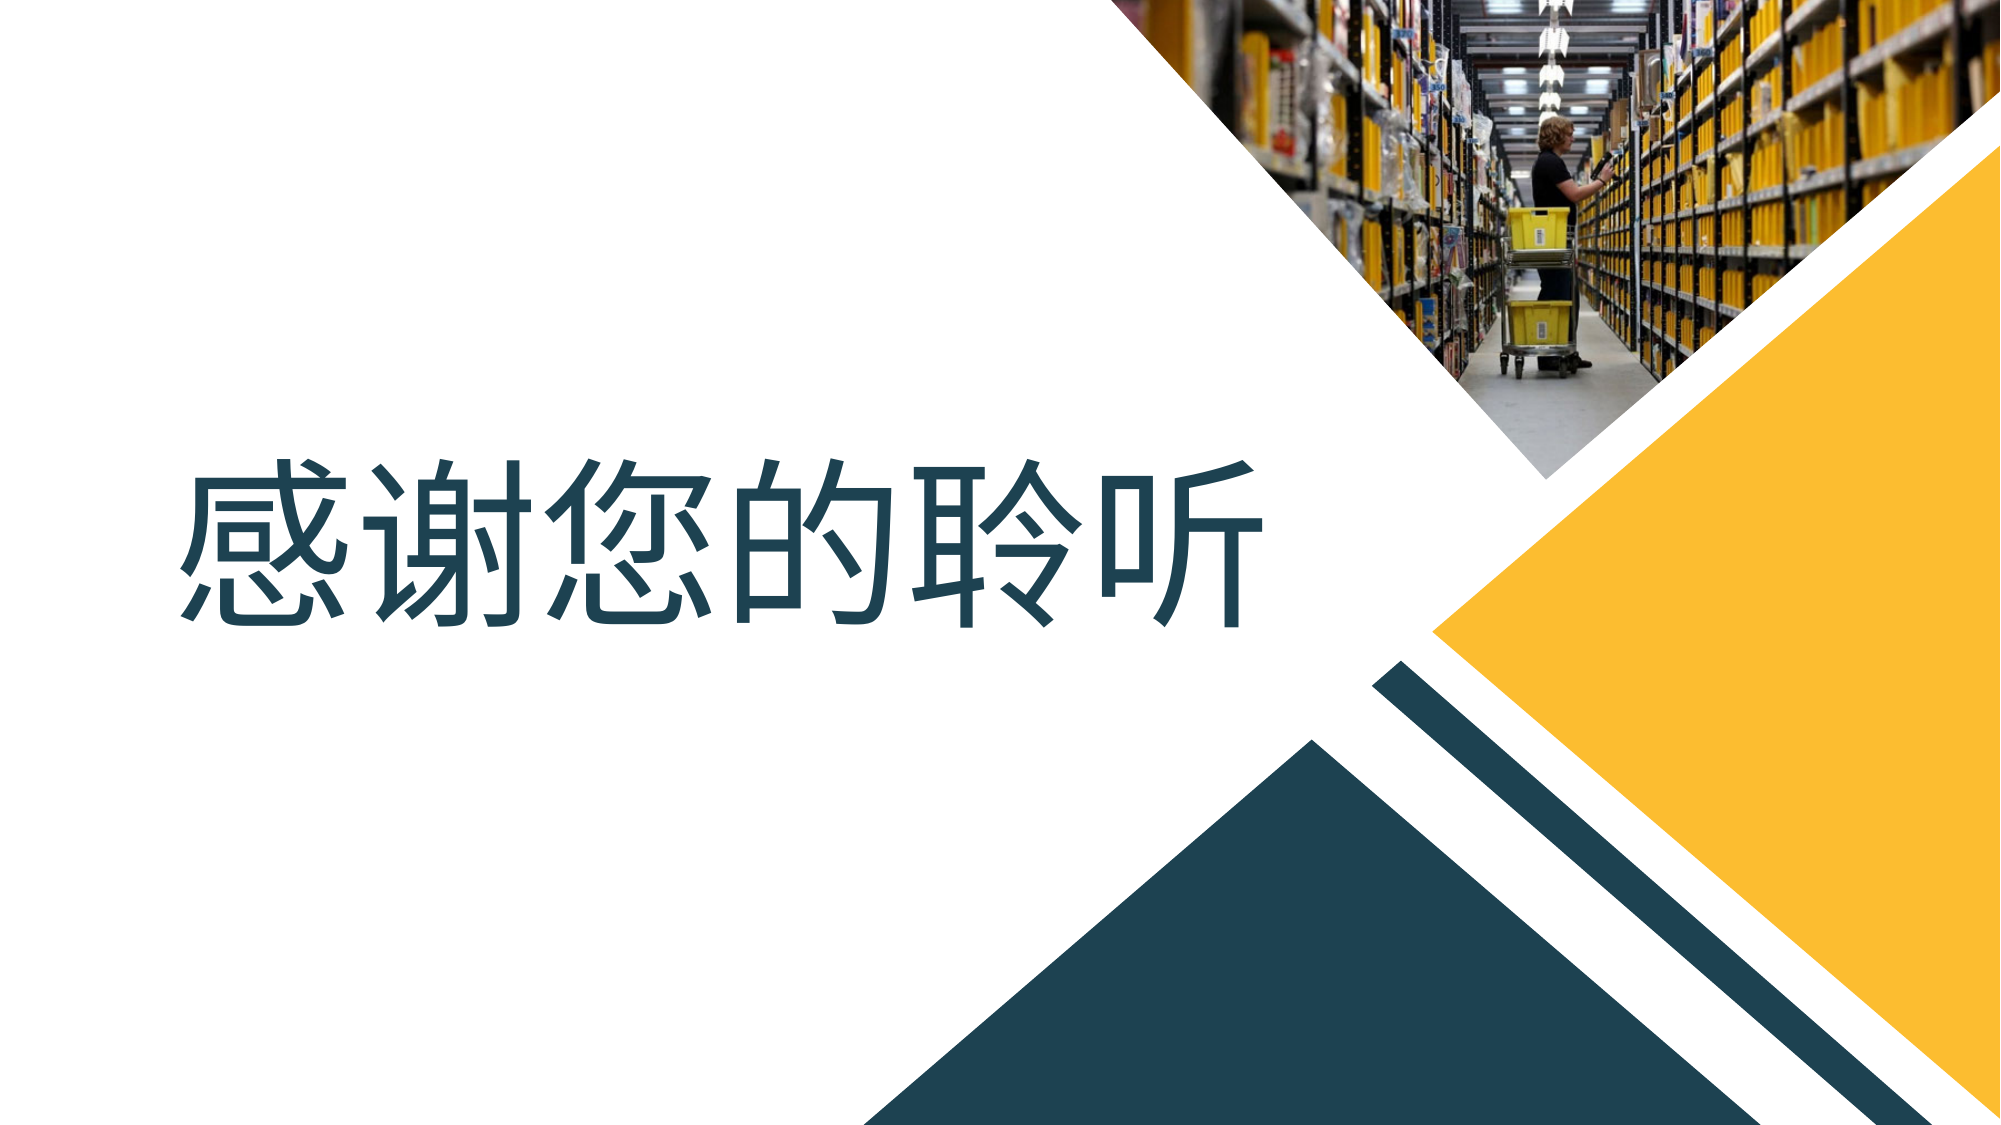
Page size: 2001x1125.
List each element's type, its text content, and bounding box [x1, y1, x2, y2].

text_box 感谢您的聆听 [157, 422, 1287, 658]
text_box [1109, 0, 2000, 482]
text_box [863, 739, 1761, 1125]
text_box [1432, 145, 2000, 1119]
text_box [1371, 660, 1933, 1125]
